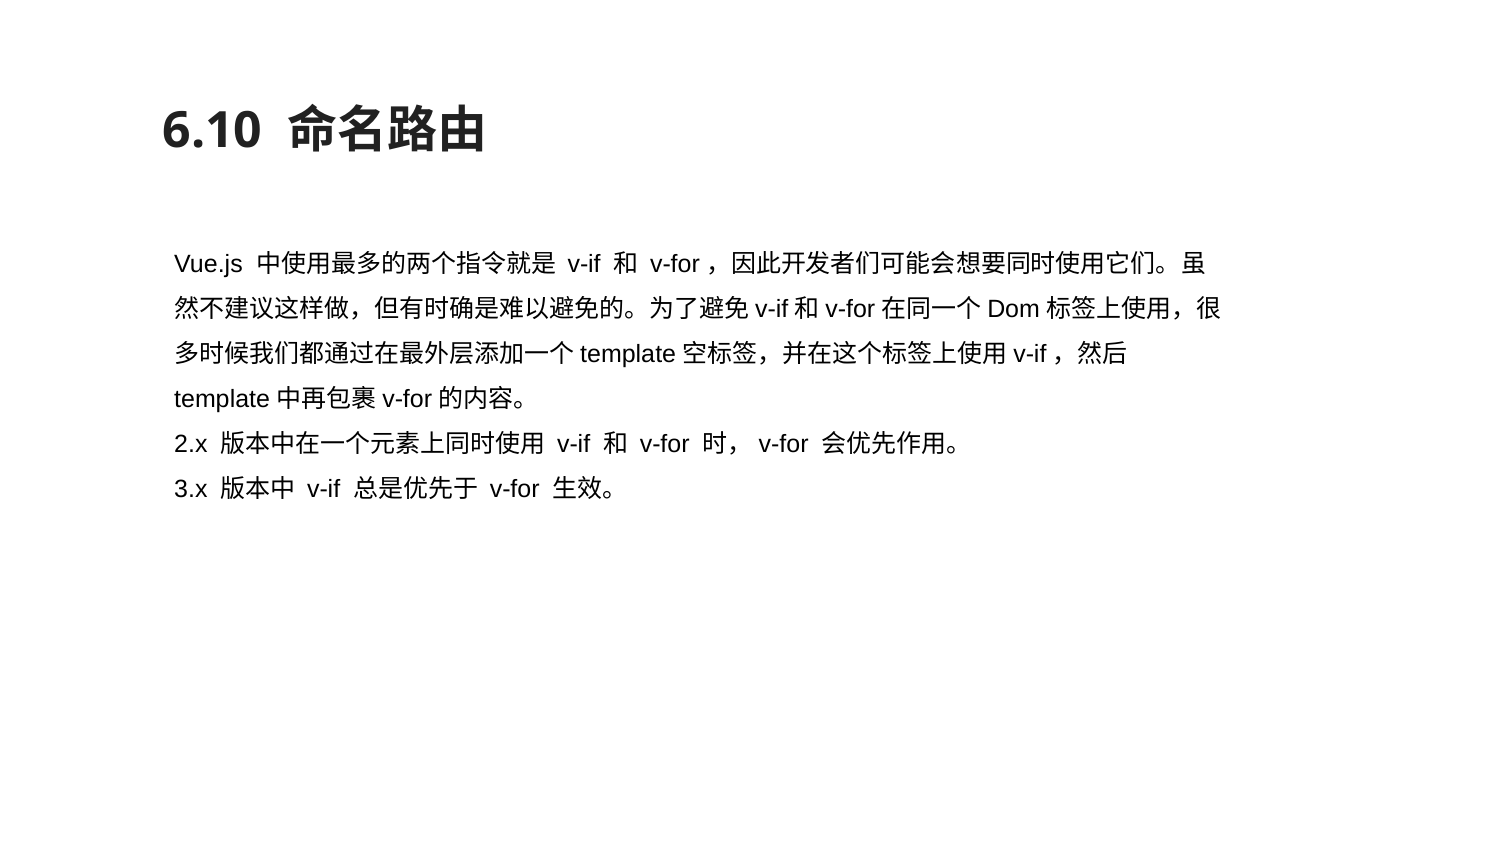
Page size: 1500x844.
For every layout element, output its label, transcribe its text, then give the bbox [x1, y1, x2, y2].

text_box Vue.js 中使用最多的两个指令就是 v-if 和 v-for，因此开发者们可能会想要同时使用它们。虽然不建议这样做，但有时确是难以避免的。为了避免v-if和v-for在同一个Dom标签上使用，很多时候我们都通过在最外层添加一个template空标签，并在这个标签上使用v-if，然后template中再包裹v-for的内容。 2.x 版本中在一个元素上同时使用 v-if 和 v-for 时，v-for 会优先作用。 3.x 版本中 v-if 总是优先于 v-for 生效。 [159, 225, 1242, 510]
text_box 6.10 命名路由 [147, 91, 1327, 165]
